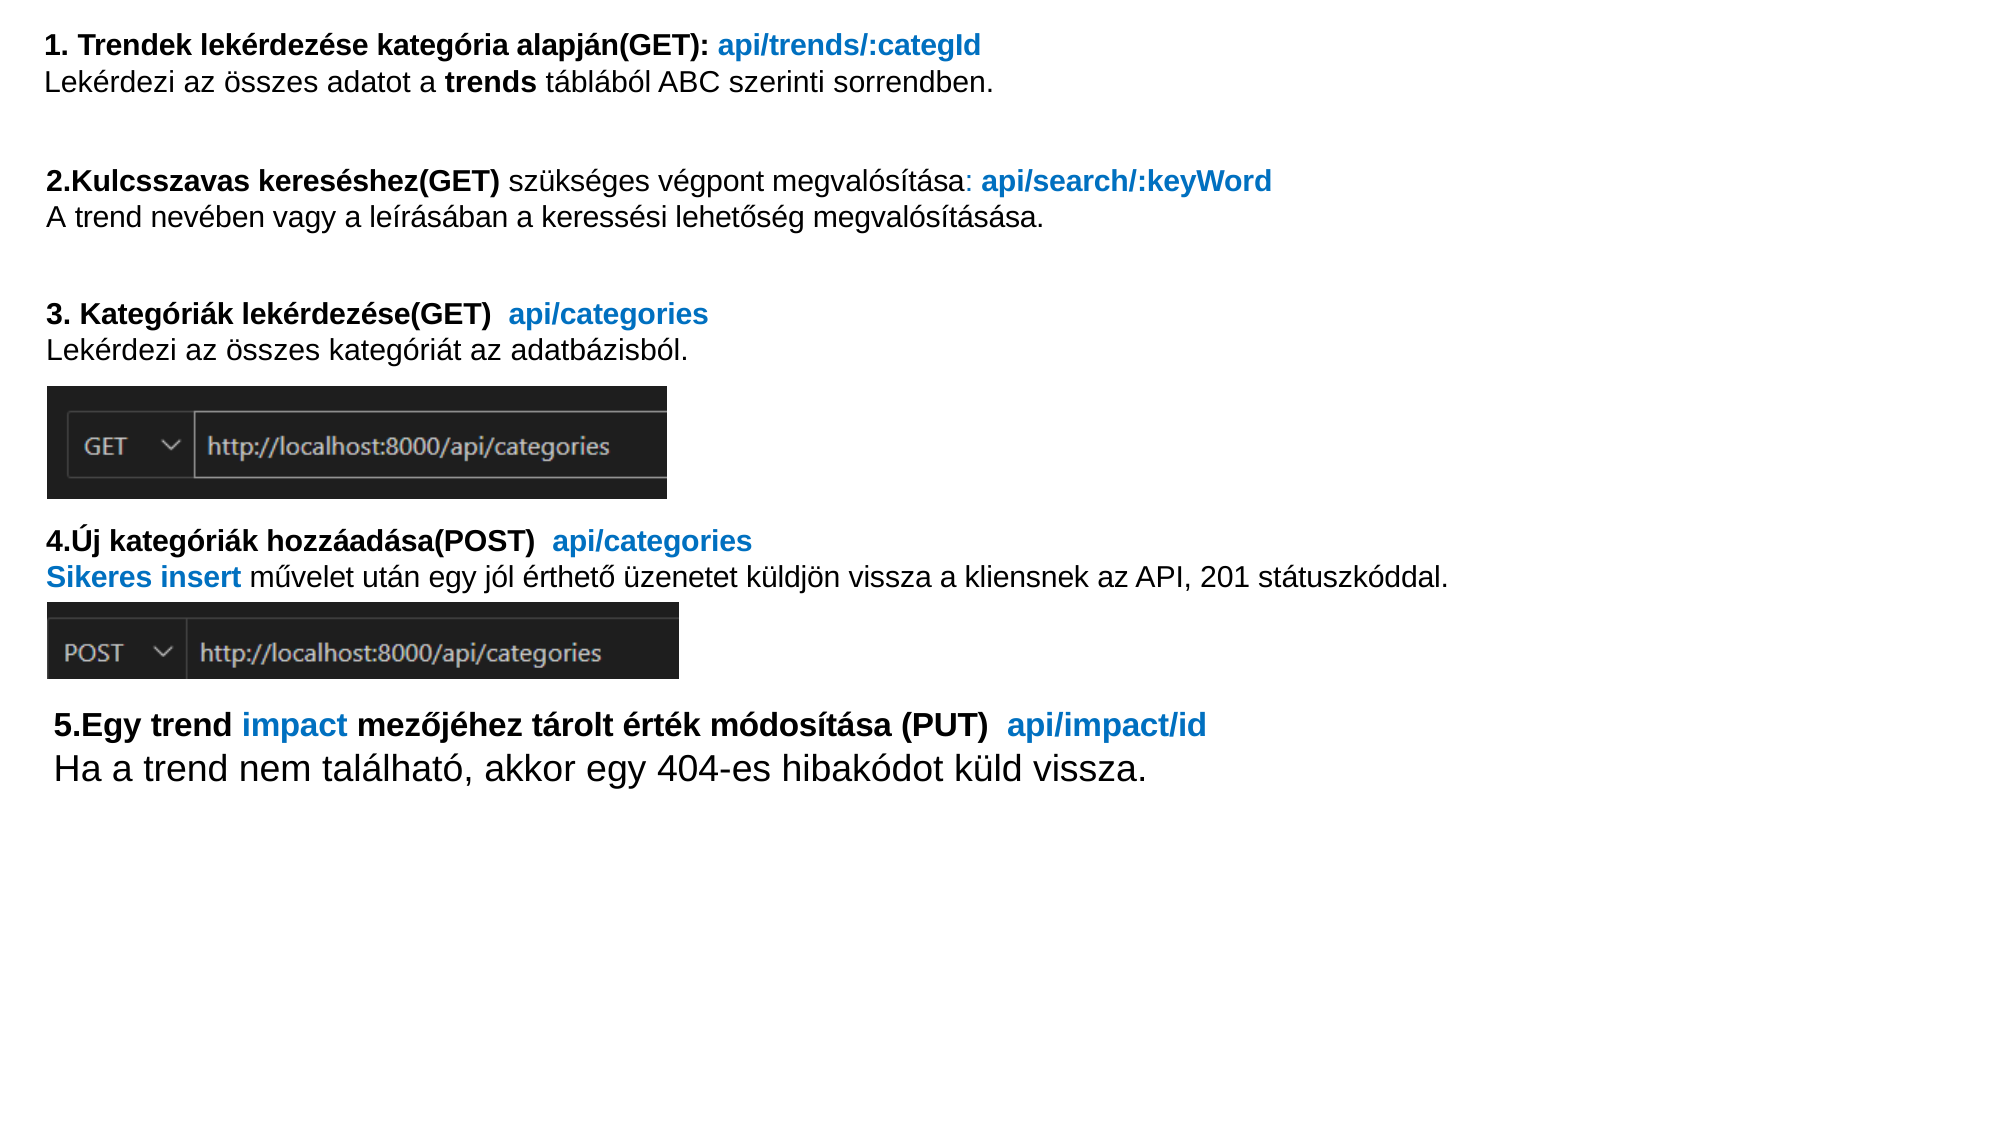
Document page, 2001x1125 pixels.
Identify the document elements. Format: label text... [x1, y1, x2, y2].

text_box 3. Kategóriák lekérdezése(GET) api/categories Lekérdezi az összes kategóriát az adatbázisból. [31, 286, 1834, 378]
picture [47, 386, 667, 500]
text_box 2.Kulcsszavas kereséshez(GET) szükséges végpont megvalósítása: api/search/:keyWord A trend nevében vagy a leírásában a keressési lehetőség megvalósításása. [31, 153, 1332, 241]
text_box 5.Egy trend impact mezőjéhez tárolt érték módosítása (PUT) api/impact/id Ha a trend nem található, akkor egy 404-es hibakódot küld vissza. [39, 696, 1223, 841]
text_box 4.Új kategóriák hozzáadása(POST) api/categories Sikeres insert művelet után egy jól érthető üzenetet küldjön vissza a kliensnek az API, 201 státuszkóddal. [31, 514, 1834, 605]
picture [47, 601, 680, 680]
text_box 1. Trendek lekérdezése kategória alapján(GET): api/trends/:categId Lekérdezi az összes adatot a trends táblából ABC szerinti sorrendben. [29, 18, 1018, 178]
